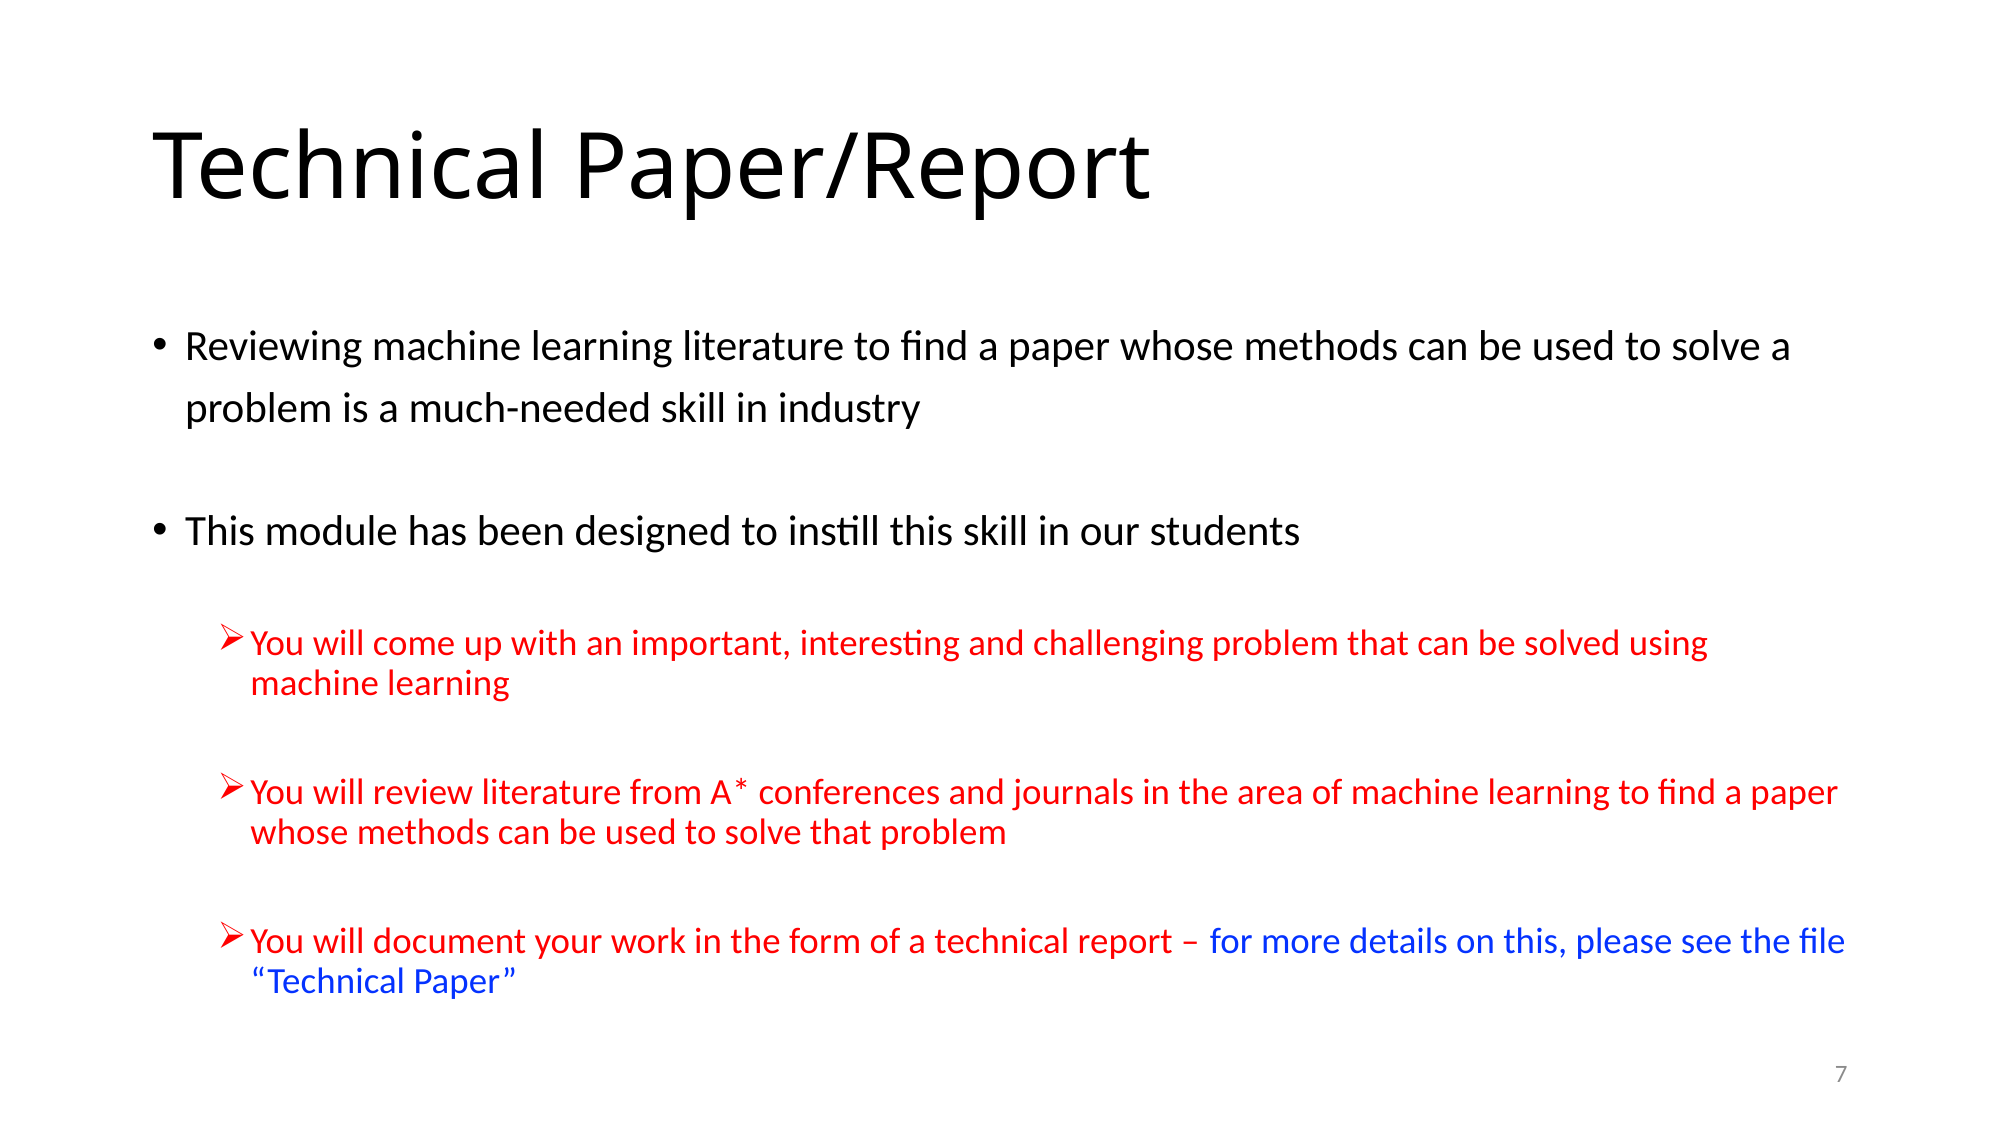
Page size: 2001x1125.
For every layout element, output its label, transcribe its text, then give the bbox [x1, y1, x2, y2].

title Technical Paper/Report [137, 59, 1863, 278]
slide_number 7 [1412, 1042, 1863, 1103]
list Reviewing machine learning literature to find a paper whose methods can be used to solve a problem is a much-needed skill in industry This module has been designed to instill this skill in our students You will come up with an important, interesting and challenging problem that can be solved using machine learning You will review literature from A* conferences and journals in the area of machine learning to find a paper whose methods can be used to solve that problem You will document your work in the form of a technical report – for more details on this, please see the file “Technical Paper” [137, 299, 1863, 1014]
